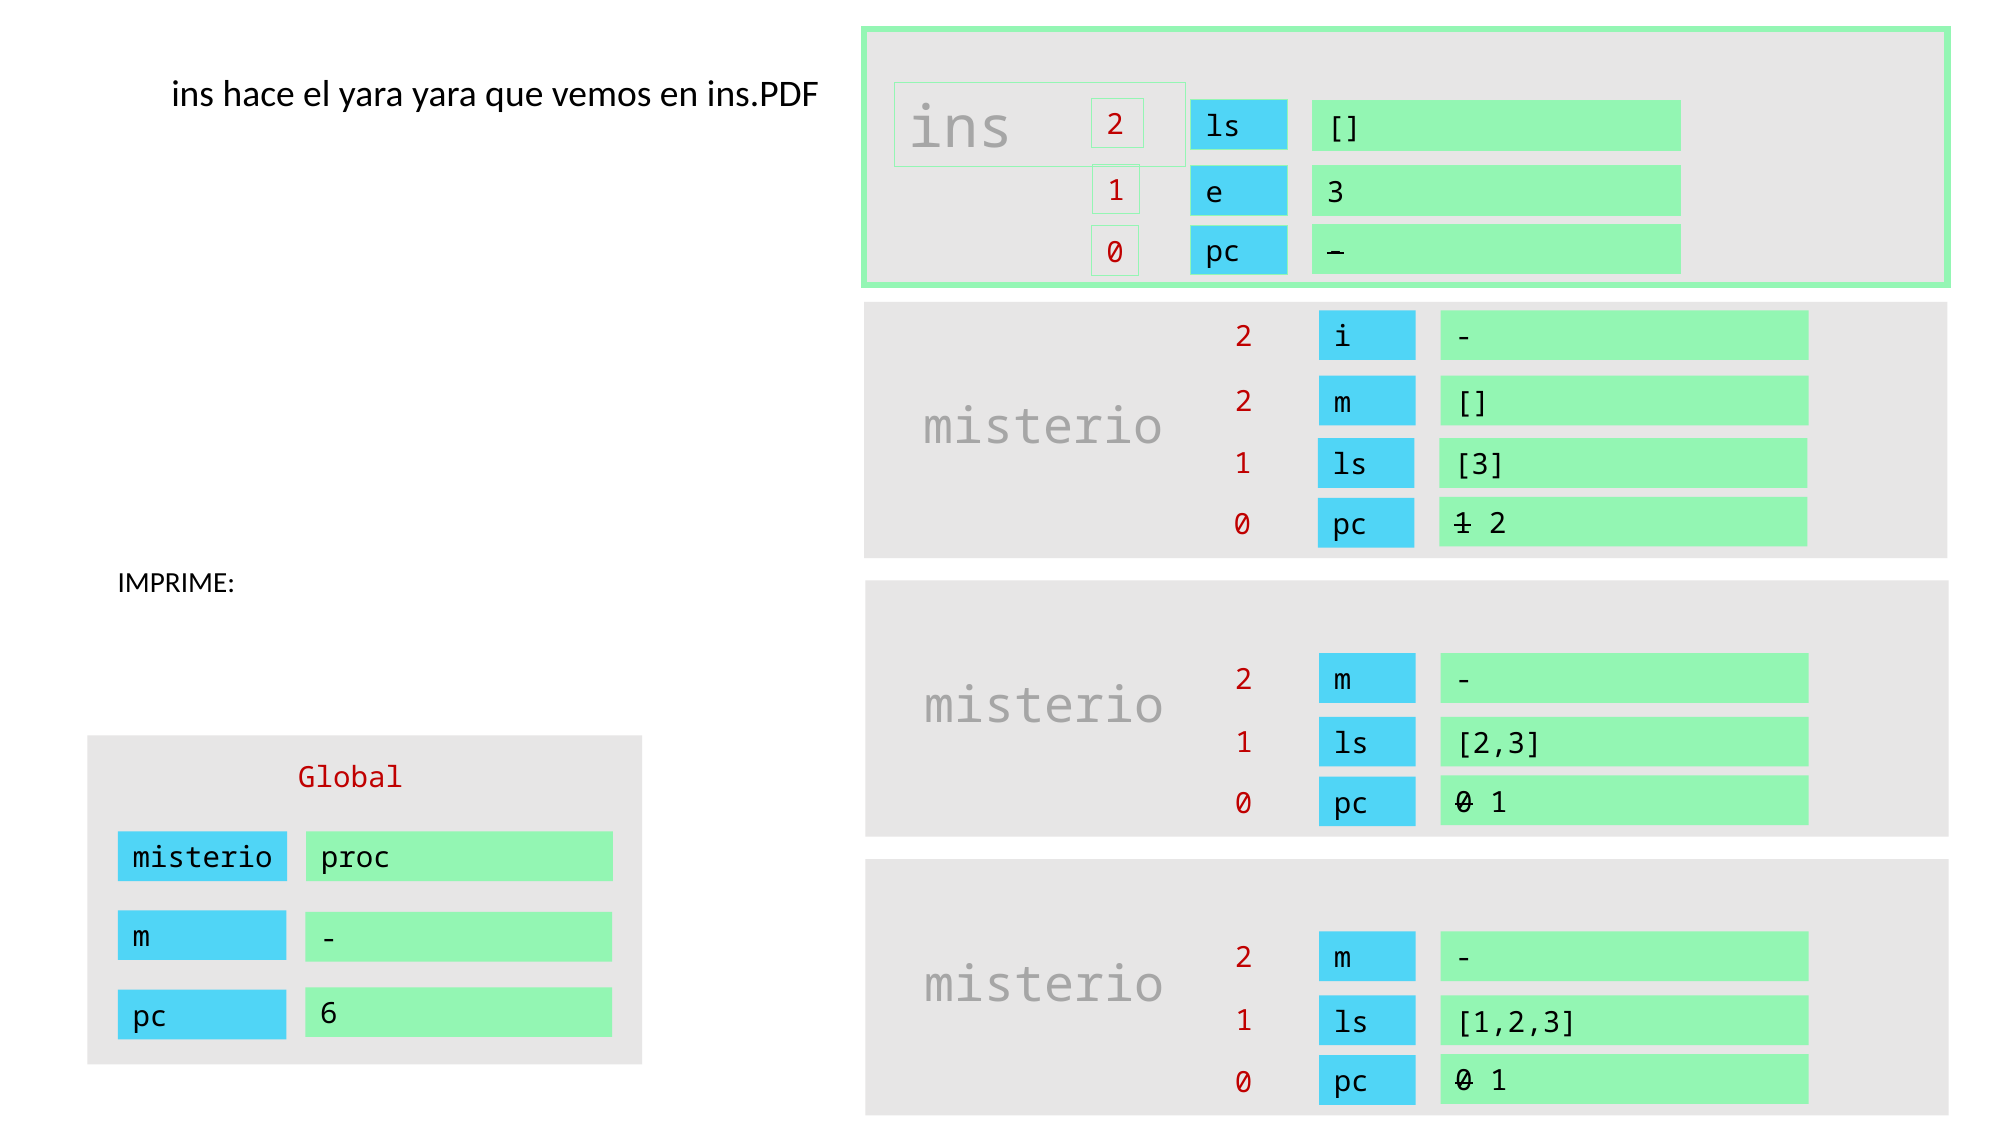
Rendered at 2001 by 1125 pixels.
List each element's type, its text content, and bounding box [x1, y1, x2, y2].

text_box ls [1190, 99, 1288, 150]
text_box 2 [1091, 98, 1144, 148]
text_box pc [1190, 225, 1288, 275]
text_box 0 [1091, 225, 1139, 276]
text_box 1 [1220, 715, 1268, 766]
text_box - [305, 911, 613, 962]
text_box Global [283, 751, 418, 801]
text_box 0 1 [1440, 775, 1809, 826]
text_box m [1319, 653, 1416, 703]
text_box pc [1319, 776, 1416, 827]
text_box 2 [1220, 931, 1268, 981]
text_box [] [1440, 375, 1809, 426]
text_box 0 [1220, 1055, 1268, 1106]
text_box 2 [1220, 375, 1268, 425]
text_box e [1190, 165, 1288, 216]
text_box [] [1312, 100, 1681, 151]
text_box pc [117, 989, 287, 1040]
text_box [86, 734, 643, 1066]
text_box m [1319, 931, 1416, 982]
text_box - [1440, 310, 1809, 360]
text_box - [1440, 653, 1809, 703]
text_box m [1319, 375, 1416, 426]
text_box [863, 28, 1948, 286]
text_box ins [894, 82, 1186, 167]
text_box ins hace el yara yara que vemos en ins.PDF [156, 61, 835, 122]
text_box misterio [117, 831, 288, 882]
text_box misterio [909, 665, 1202, 740]
text_box [3] [1439, 438, 1808, 488]
text_box 6 [305, 987, 613, 1037]
text_box 2 [1220, 652, 1268, 703]
text_box pc [1319, 1055, 1416, 1105]
text_box 1 [1220, 994, 1268, 1044]
text_box 1 [1219, 436, 1267, 487]
text_box proc [306, 831, 613, 882]
text_box [864, 858, 1950, 1116]
text_box 1 [1092, 164, 1140, 214]
text_box 2 [1220, 309, 1268, 360]
text_box [1,2,3] [1440, 995, 1809, 1046]
text_box m [117, 910, 287, 961]
text_box misterio [909, 943, 1202, 1019]
text_box ls [1319, 716, 1416, 767]
text_box misterio [908, 386, 1201, 462]
text_box - [1440, 931, 1809, 982]
text_box [2,3] [1440, 716, 1809, 767]
text_box 0 [1220, 776, 1268, 827]
text_box ls [1319, 995, 1416, 1046]
text_box - [1312, 224, 1681, 274]
text_box ls [1317, 438, 1415, 488]
text_box 0 1 [1440, 1054, 1809, 1104]
text_box 3 [1312, 165, 1681, 216]
text_box i [1319, 310, 1416, 360]
text_box pc [1317, 497, 1415, 548]
text_box [863, 301, 1948, 559]
text_box [864, 579, 1950, 838]
text_box 1 2 [1439, 496, 1808, 547]
text_box IMPRIME: [102, 555, 335, 641]
text_box 0 [1218, 498, 1267, 548]
